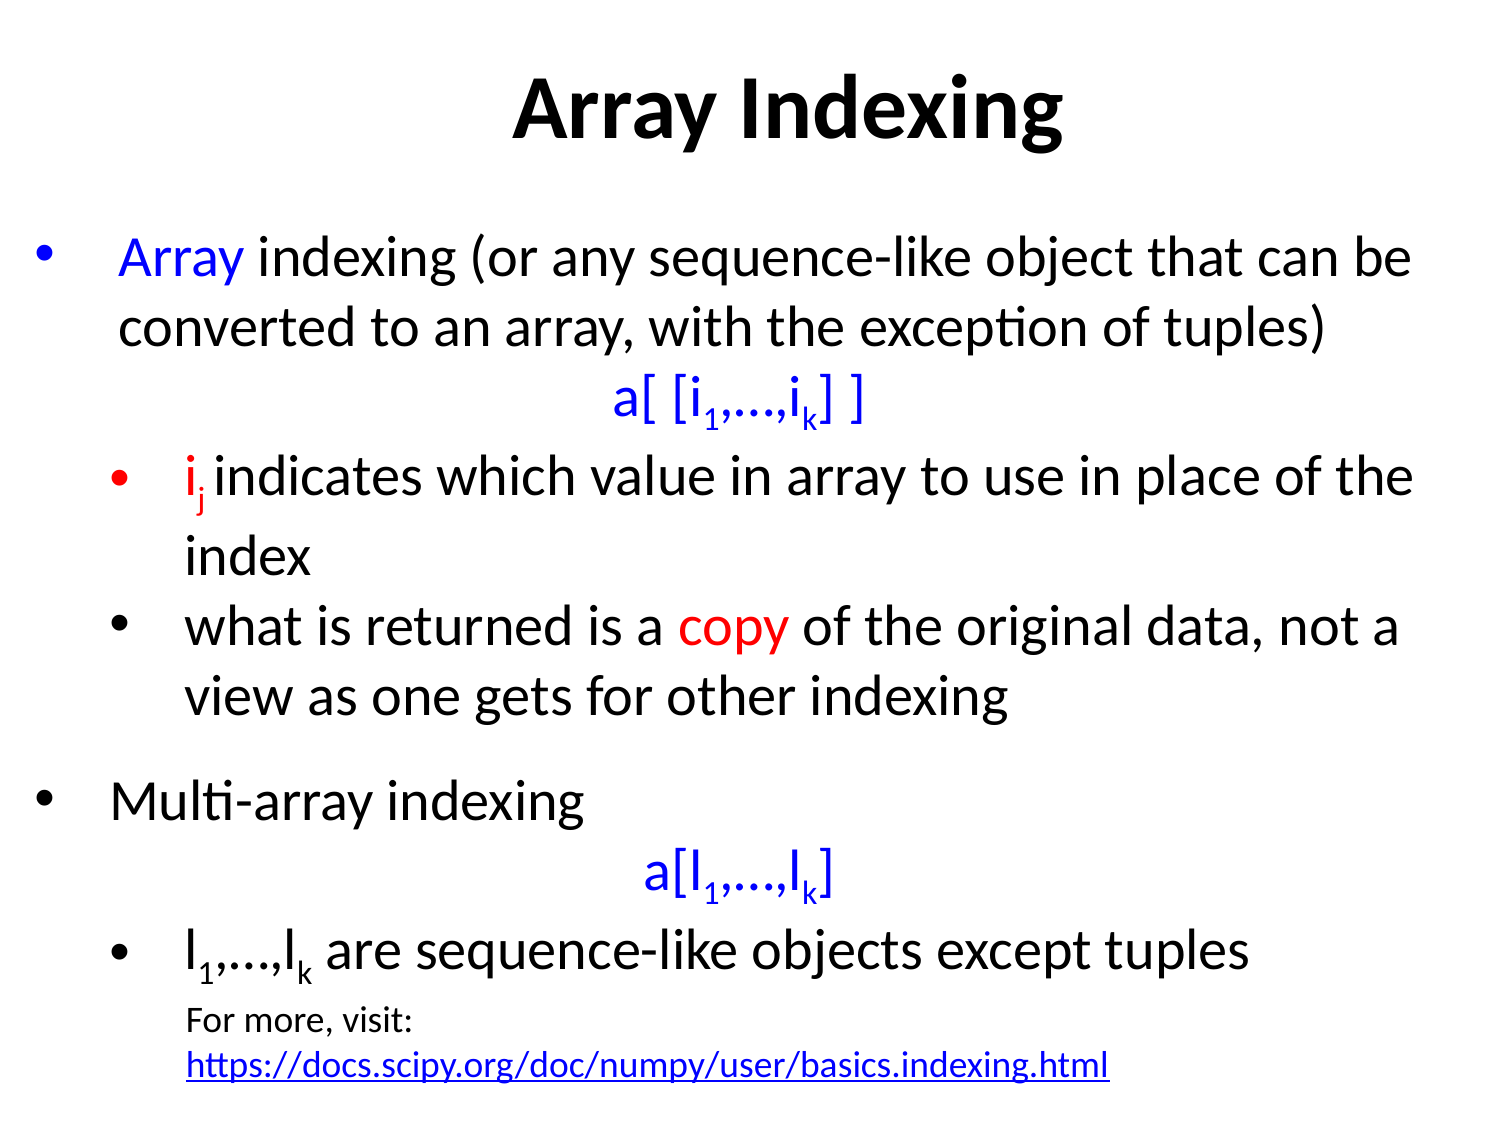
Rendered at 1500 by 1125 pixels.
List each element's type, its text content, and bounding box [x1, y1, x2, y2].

text_box For more, visit: https://docs.scipy.org/doc/numpy/user/basics.indexing.html [171, 987, 1211, 1093]
text_box Array indexing (or any sequence-like object that can be converted to an array, with the exception of tuples) a[ [i1,…,ik] ] ij indicates which value in array to use in place of the index what is returned is a copy of the original data, not a view as one gets for other indexing Multi-array indexing a[l1,…,lk] l1,…,lk are sequence-like objects except tuples [19, 210, 1459, 999]
text_box Array Indexing [477, 39, 1080, 164]
